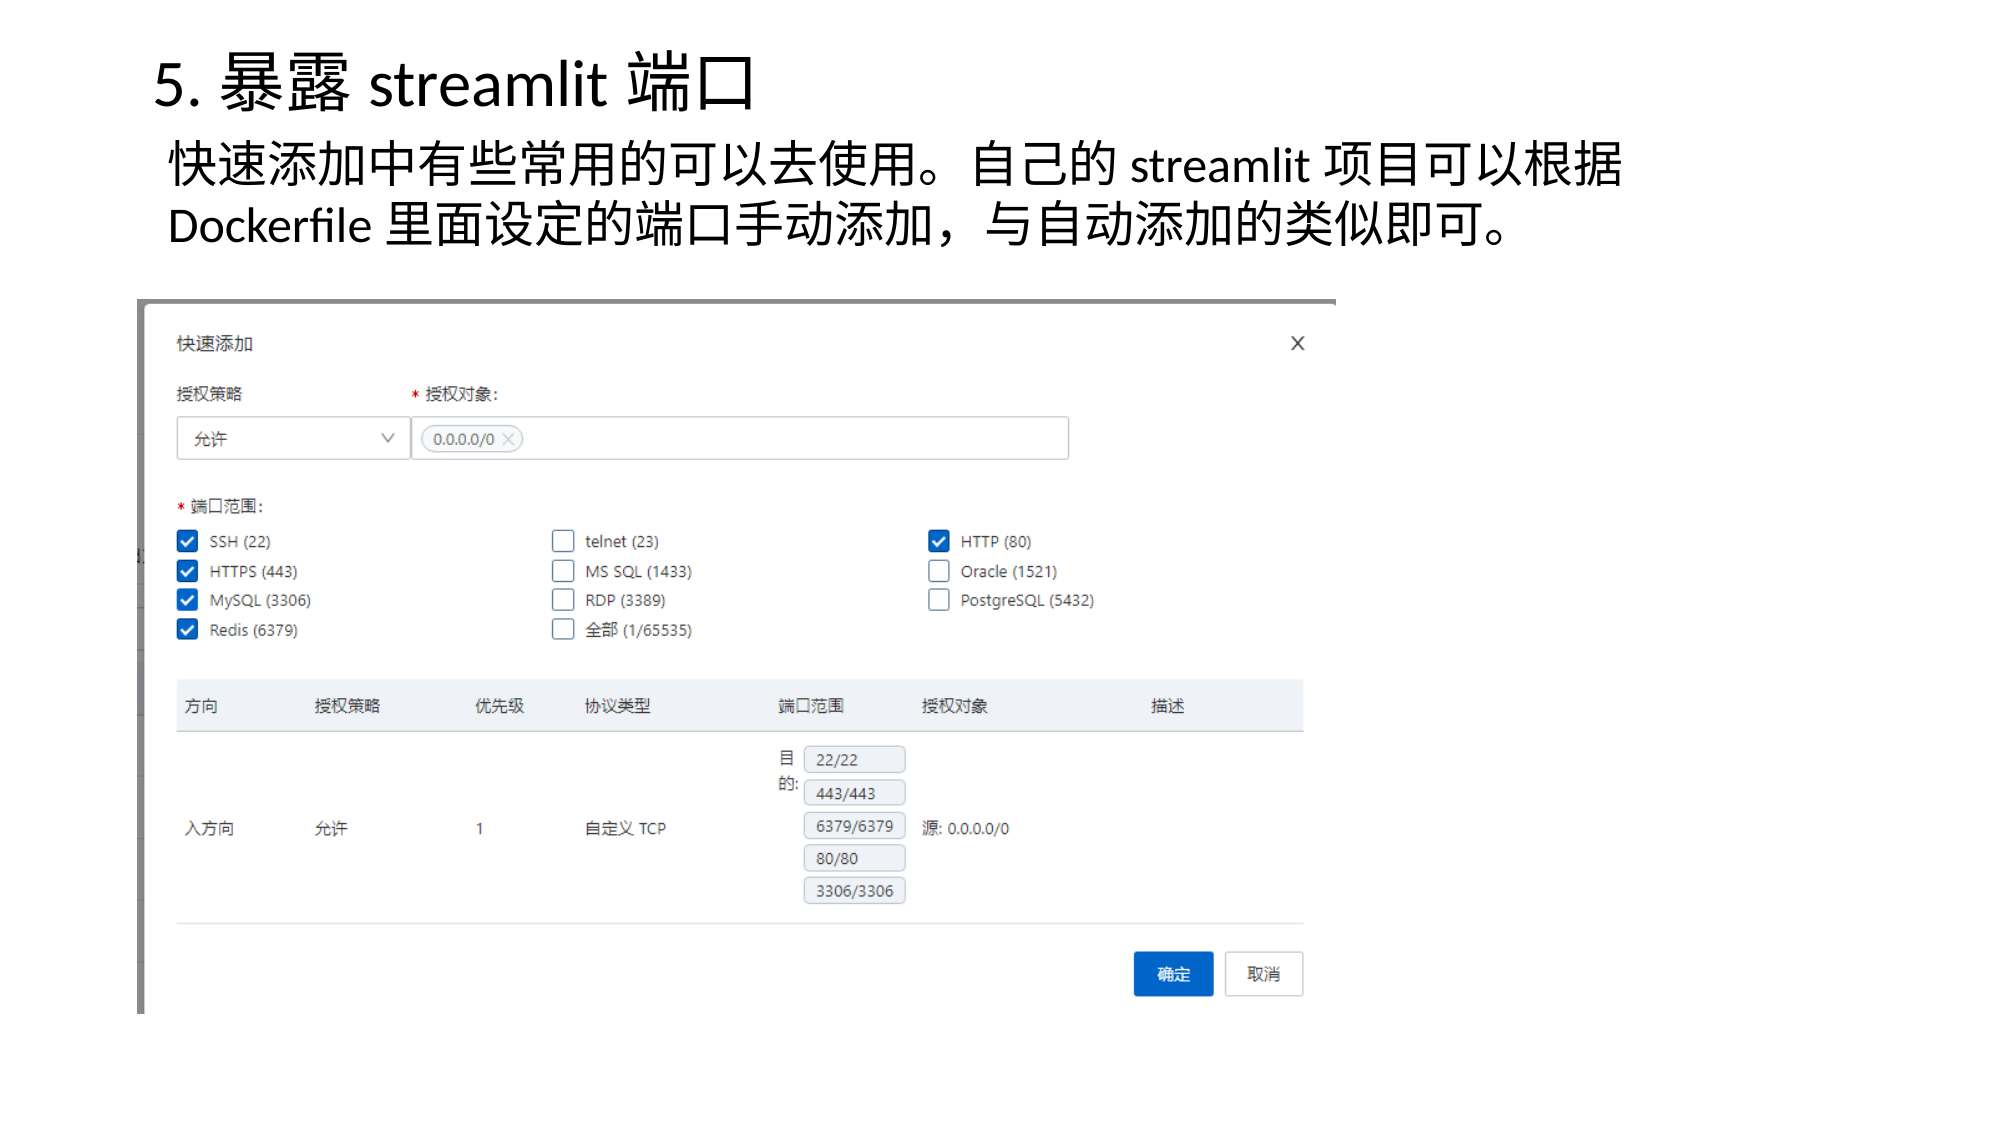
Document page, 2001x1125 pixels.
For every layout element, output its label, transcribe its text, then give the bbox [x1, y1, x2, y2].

text_box 快速添加中有些常用的可以去使用。自己的streamlit项目可以根据Dockerfile里面设定的端口手动添加，与自动添加的类似即可。 [153, 124, 1815, 260]
text_box 5.暴露streamlit端口 [137, 32, 1138, 127]
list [137, 299, 1336, 1014]
